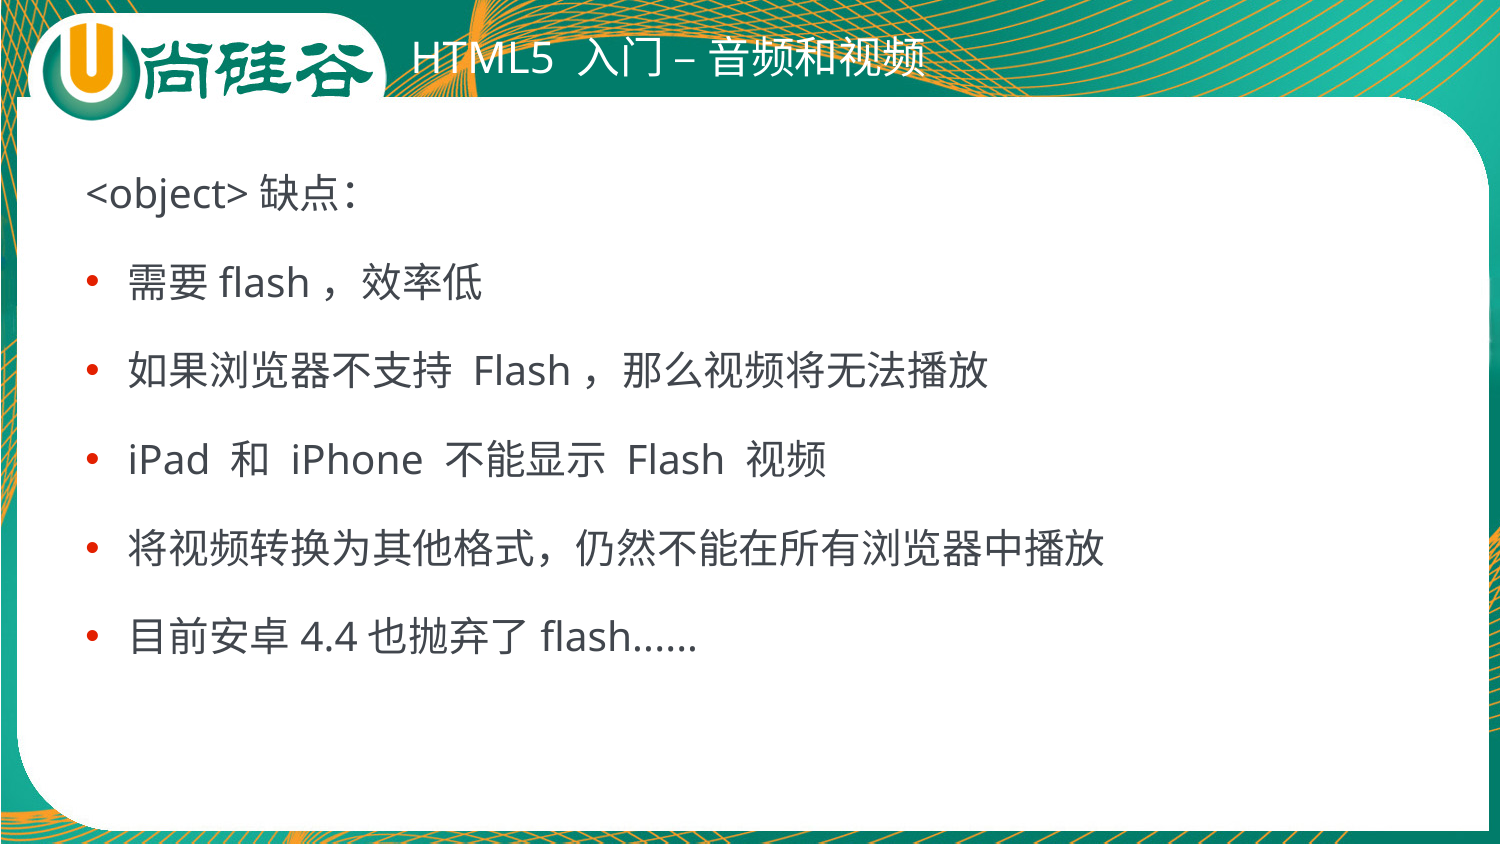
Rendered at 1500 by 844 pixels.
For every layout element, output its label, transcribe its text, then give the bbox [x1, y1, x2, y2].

list <object>缺点： 需要flash，效率低 如果浏览器不支持 Flash，那么视频将无法播放 iPad 和 iPhone 不能显示 Flash 视频 将视频转换为其他格式，仍然不能在所有浏览器中播放 目前安卓4.4也抛弃了flash...... [70, 135, 1430, 788]
picture [0, 0, 1500, 844]
title HTML5 入门 – 音频和视频 [395, 19, 1400, 94]
